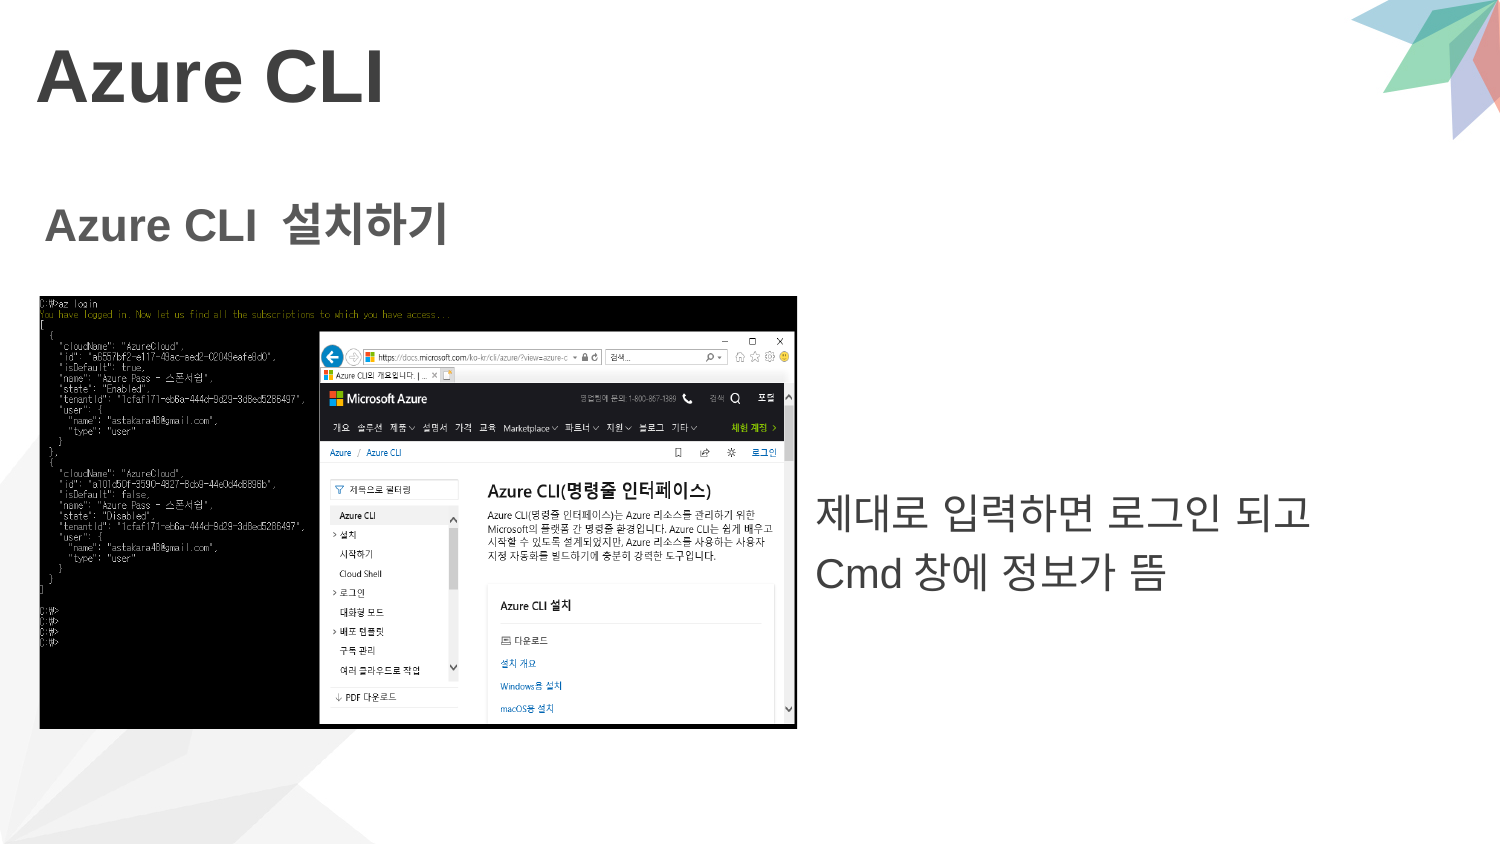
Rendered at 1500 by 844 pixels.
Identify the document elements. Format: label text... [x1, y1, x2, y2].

picture [0, 146, 1500, 844]
text_box [39, 296, 798, 729]
title Azure CLI [0, 0, 1500, 146]
list Azure CLI 설치하기 [29, 185, 1424, 262]
list 제대로 입력하면 로그인 되고 Cmd창에 정보가 뜸 [750, 296, 1461, 788]
